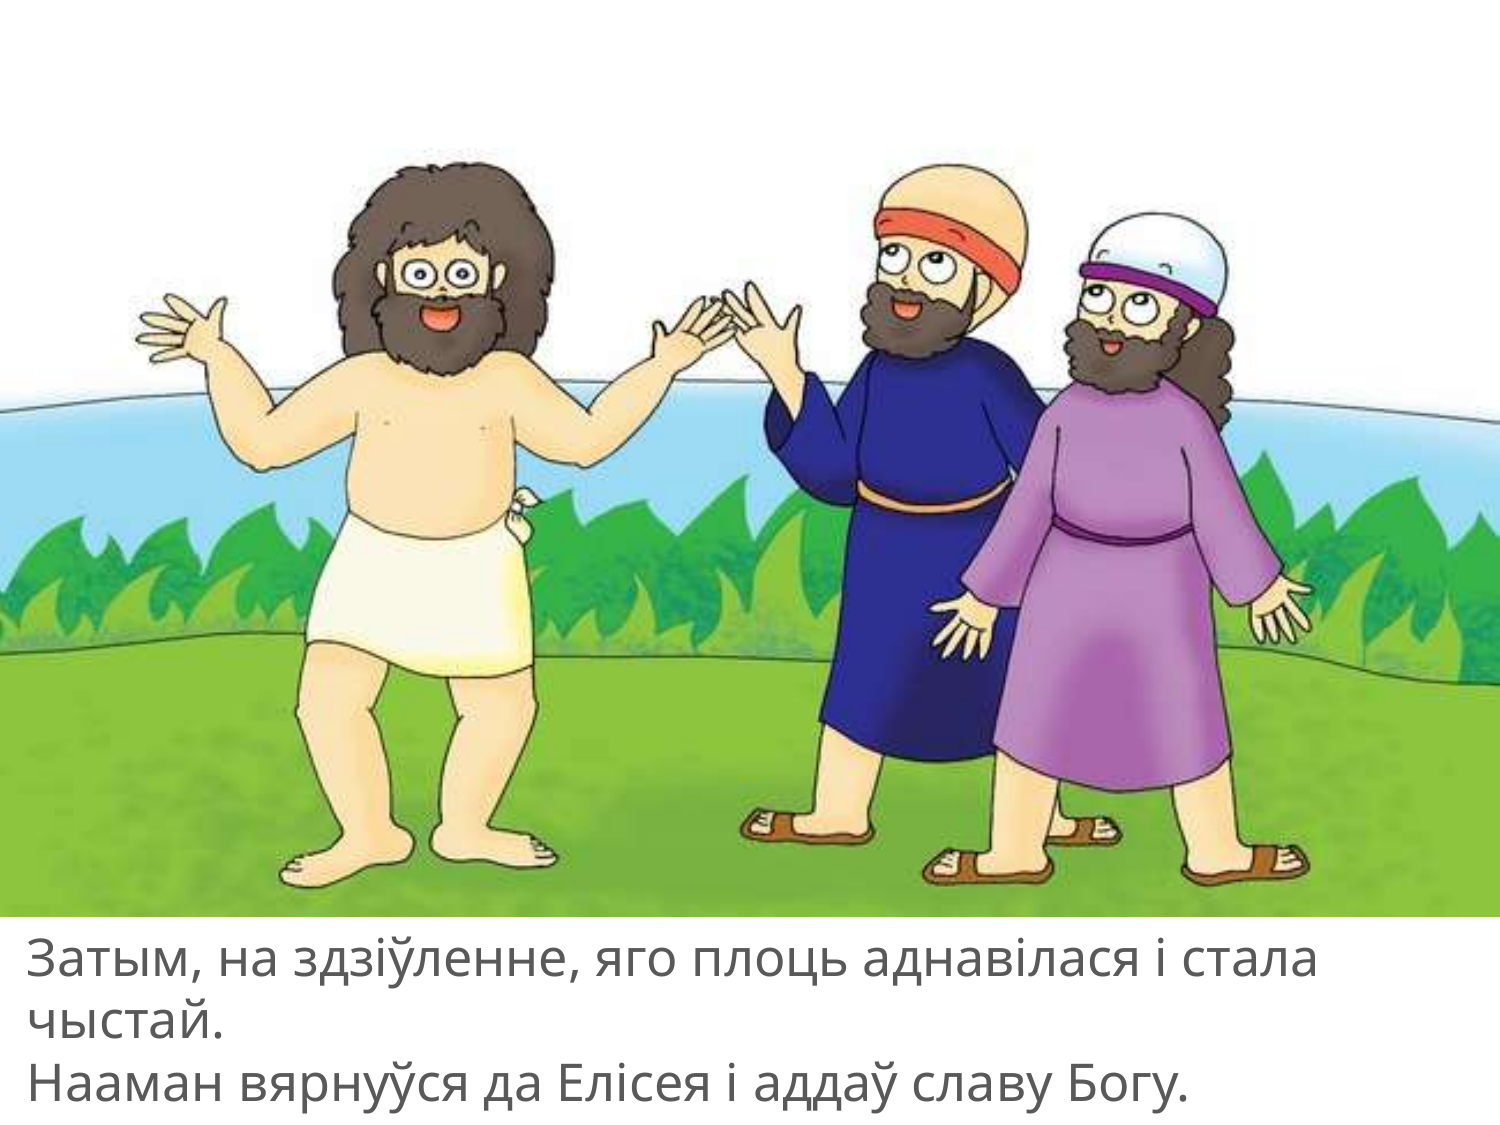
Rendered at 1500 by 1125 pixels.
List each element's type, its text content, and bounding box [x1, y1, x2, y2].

picture [0, 1, 1500, 918]
text_box Затым, на здзіўленне, яго плоць аднавілася і стала чыстай. Нааман вярнуўся да Елісея і аддаў славу Богу. [11, 924, 1498, 1119]
